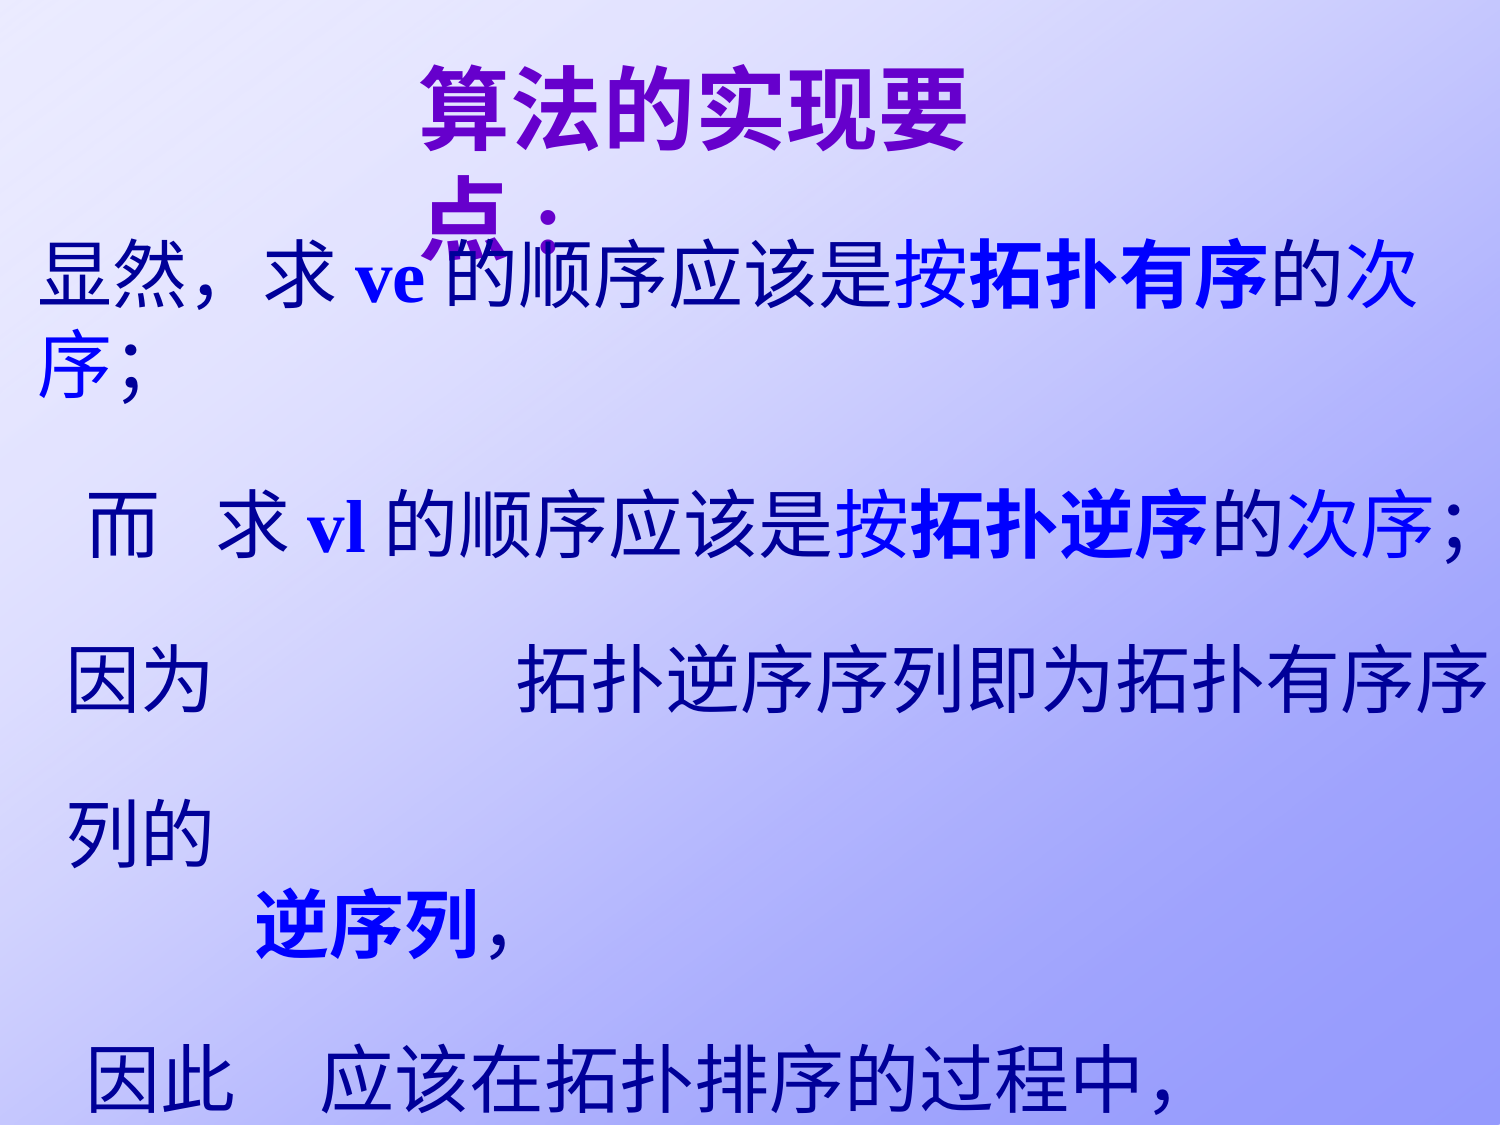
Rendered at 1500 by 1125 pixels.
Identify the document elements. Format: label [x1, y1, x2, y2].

title [416, 49, 1096, 225]
picture [0, 0, 1500, 1125]
text_box [35, 225, 1500, 1125]
